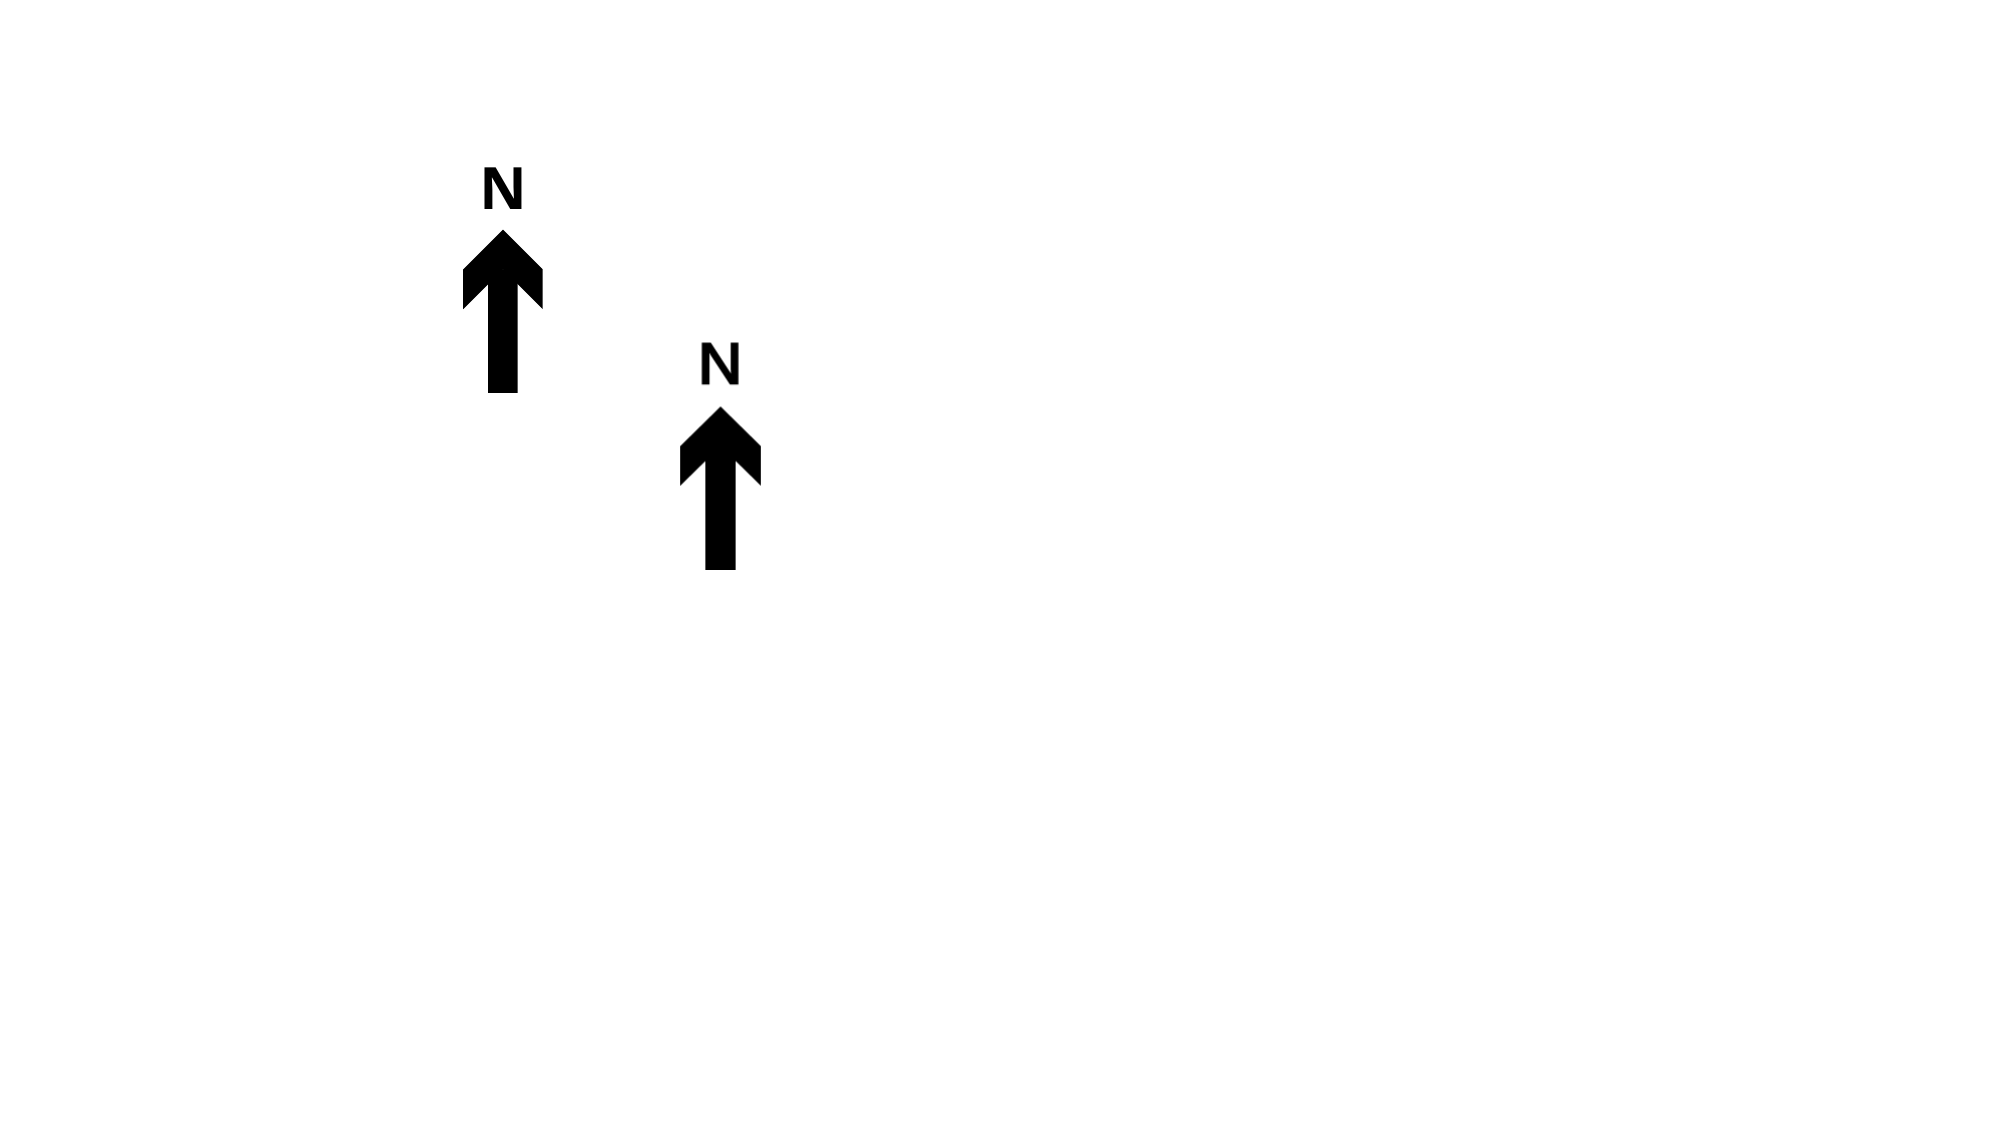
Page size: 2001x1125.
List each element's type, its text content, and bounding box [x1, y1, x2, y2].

text_box [487, 268, 519, 394]
text_box [462, 229, 544, 312]
text_box N [464, 143, 542, 229]
picture [661, 309, 779, 570]
